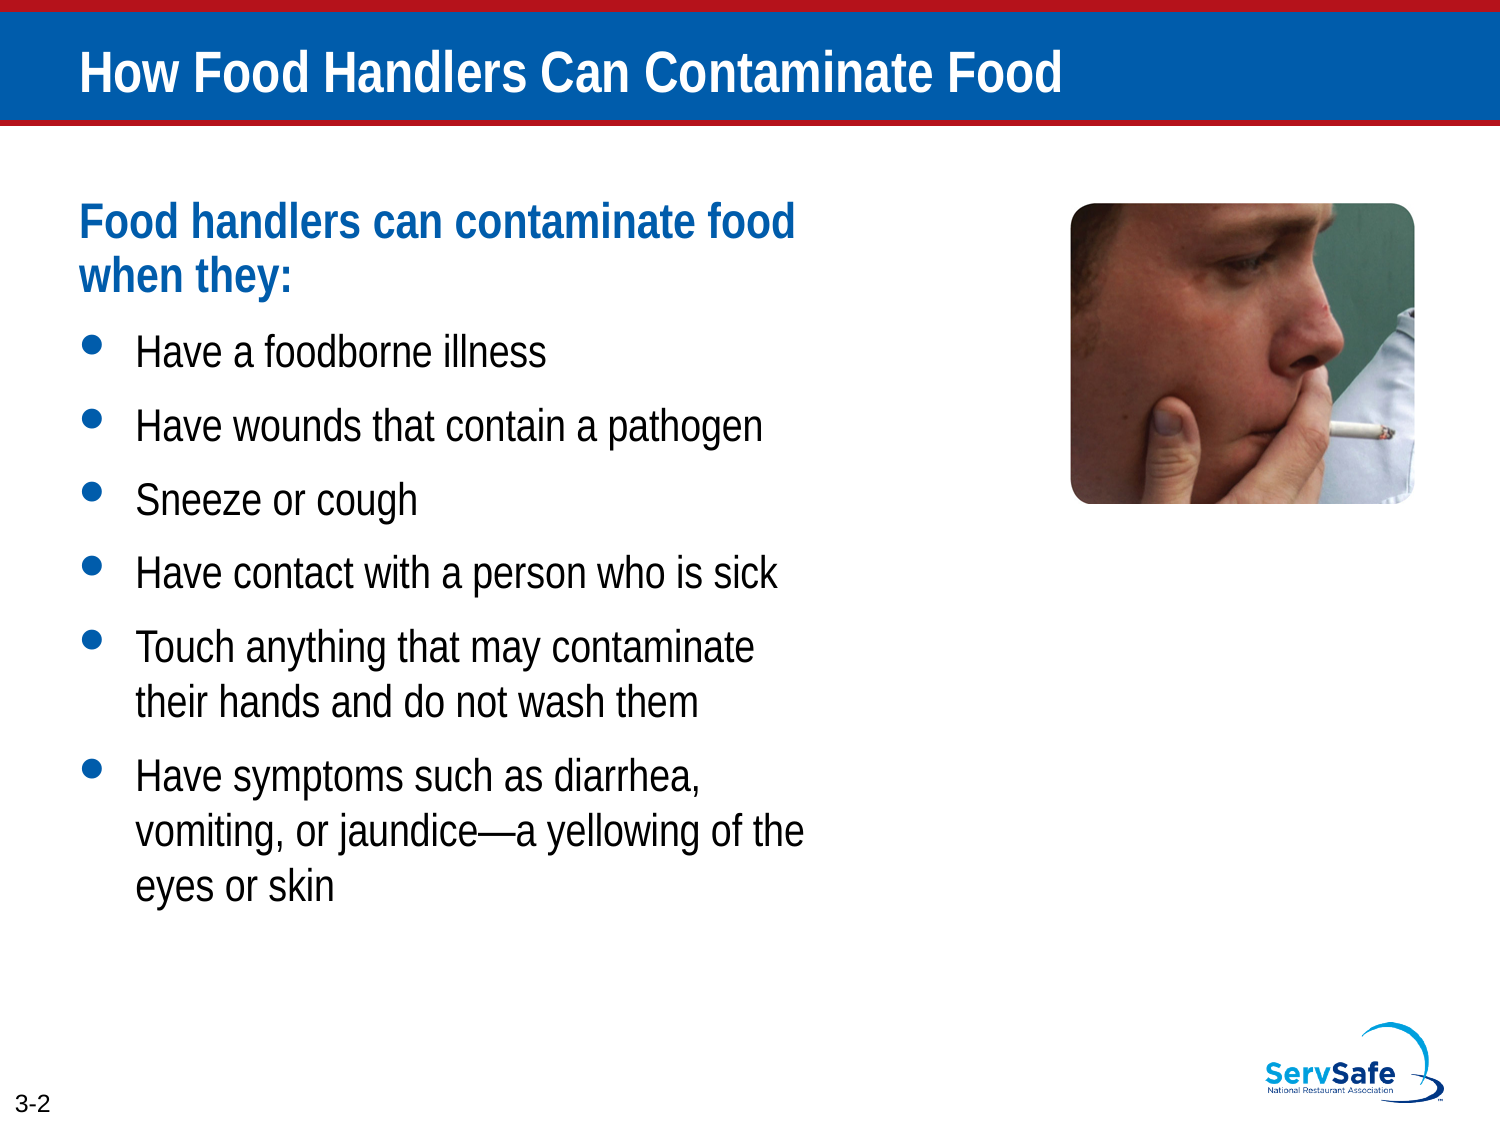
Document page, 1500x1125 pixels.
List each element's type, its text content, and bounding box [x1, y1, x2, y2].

text_box 3-2 [0, 1080, 94, 1125]
picture [1265, 1022, 1444, 1103]
list Food handlers can contaminate food when they: Have a foodborne illness Have wounds that contain a pathogen Sneeze or cough Have contact with a person who is sick Touch anything that may contaminate their hands and do not wash them Have symptoms such as diarrhea, vomiting, or jaundice—a yellowing of the eyes or skin [64, 187, 850, 1050]
title How Food Handlers Can Contaminate Food [64, 26, 1416, 112]
picture [0, 12, 1500, 120]
picture [1070, 203, 1415, 504]
